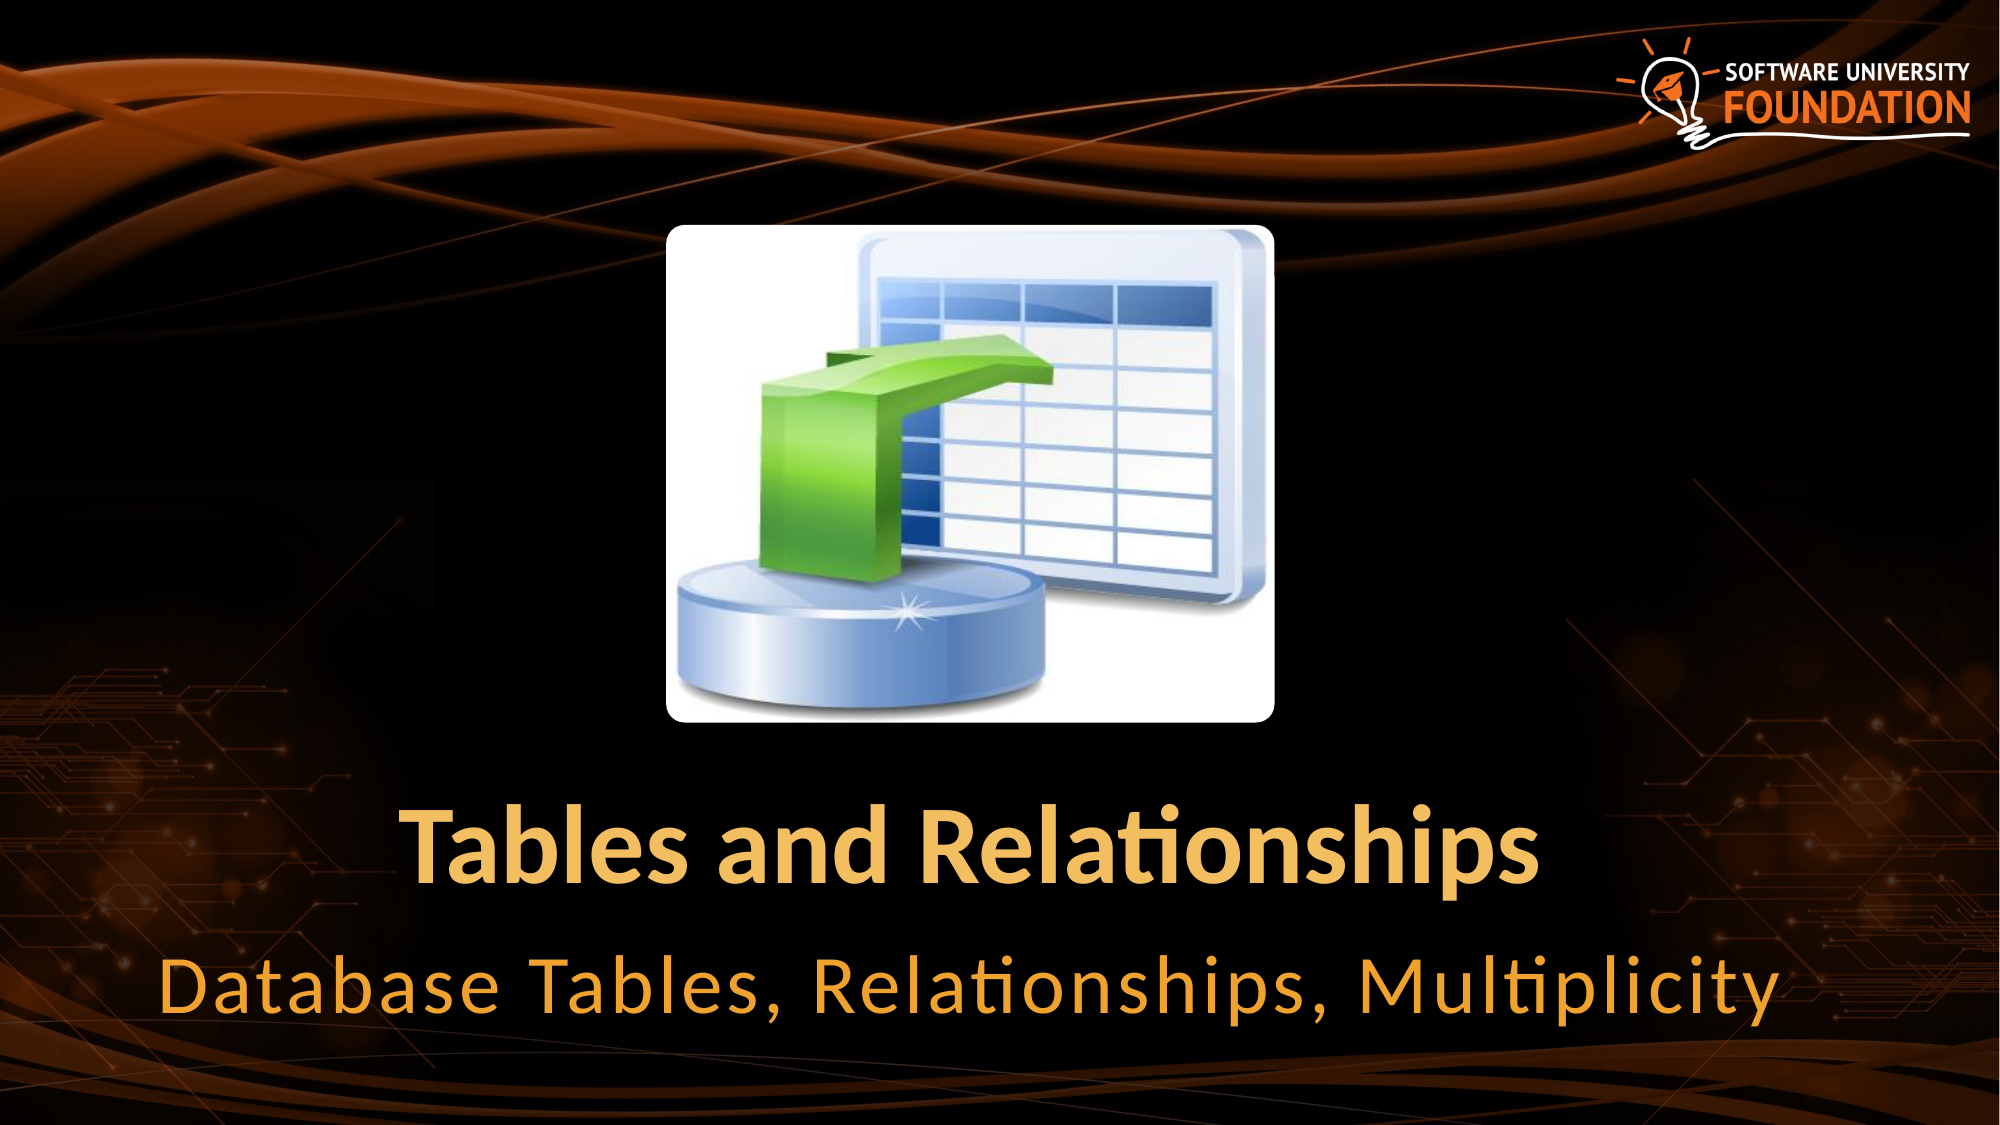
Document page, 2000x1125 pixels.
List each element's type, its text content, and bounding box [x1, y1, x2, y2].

picture [0, 0, 2000, 1125]
list Database Tables, Relationships, Multiplicity [141, 919, 1800, 1032]
title Tables and Relationships [237, 778, 1704, 914]
